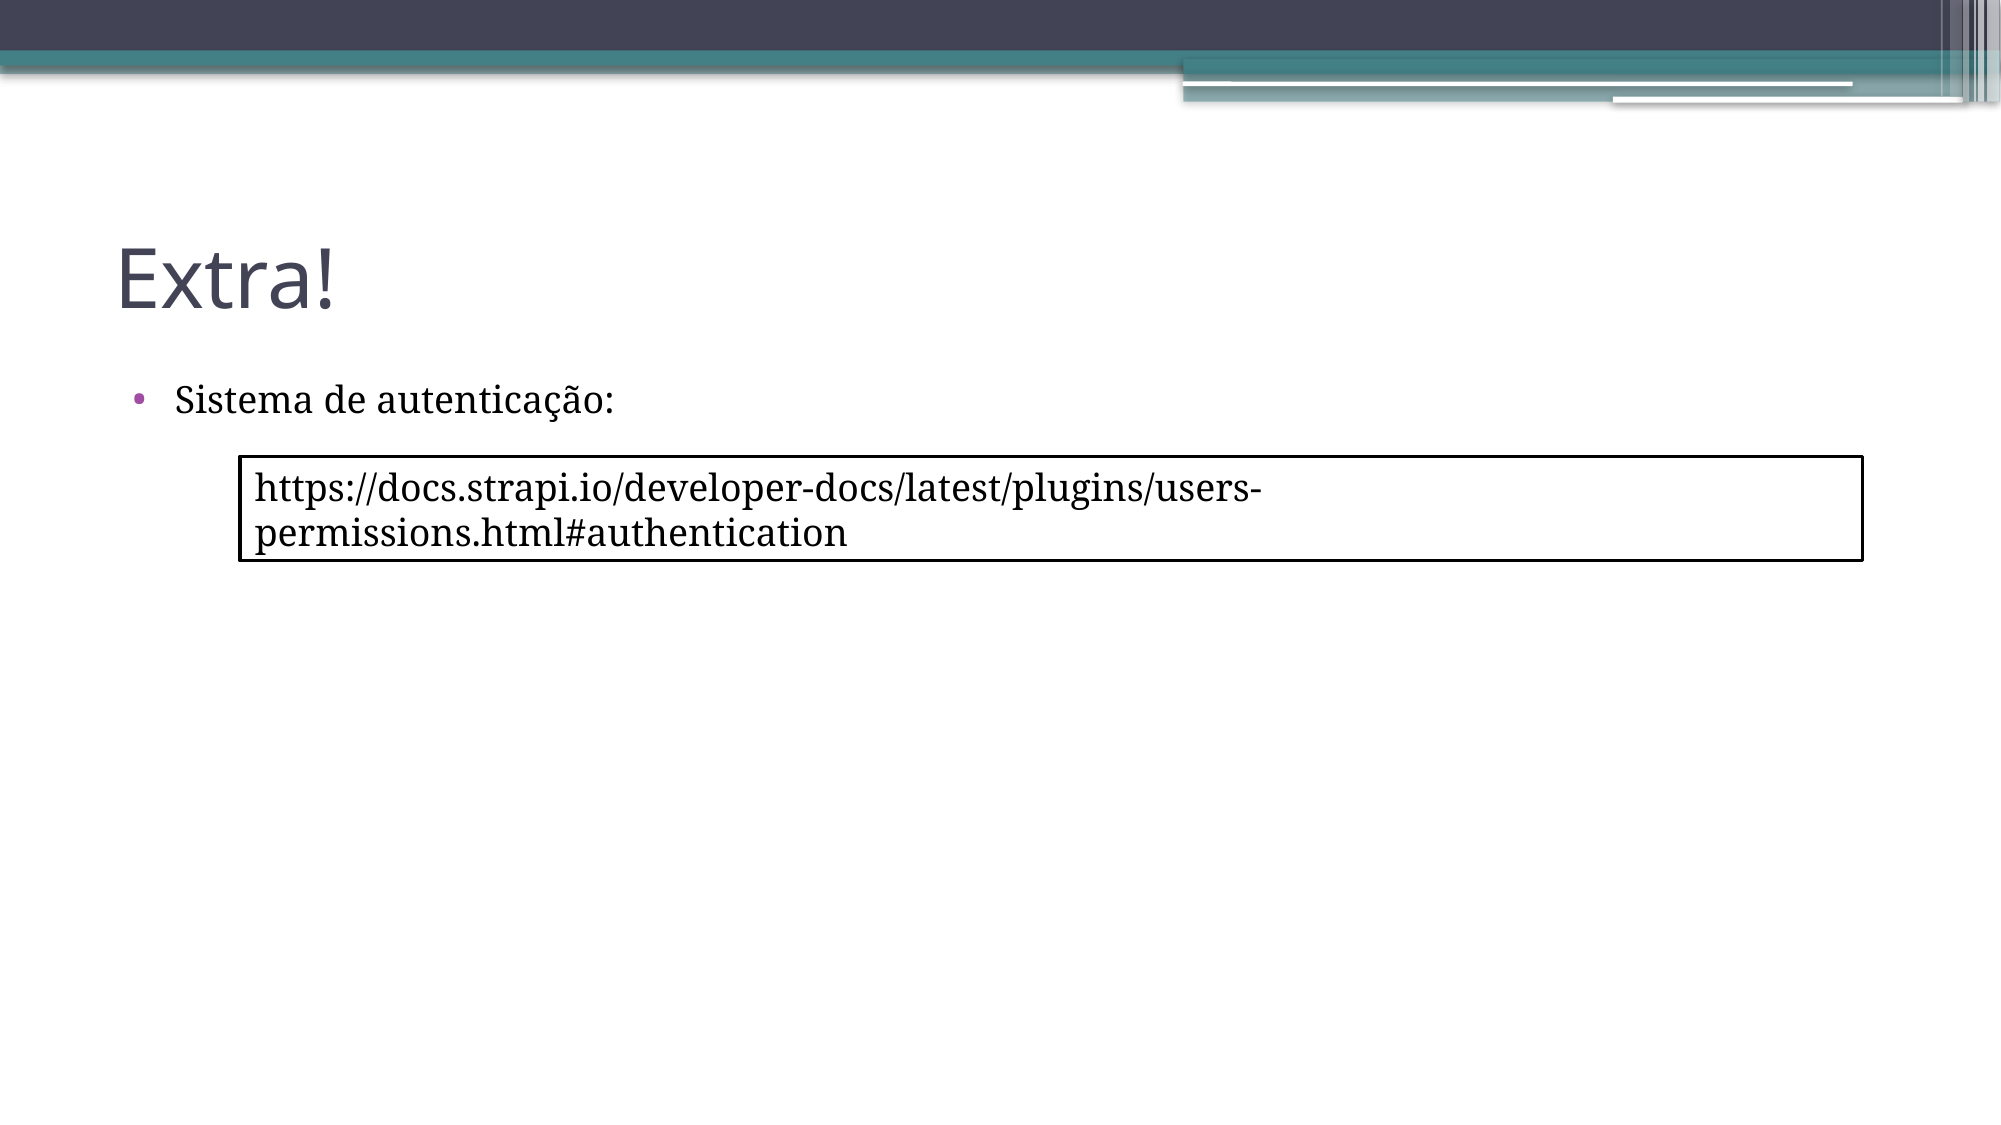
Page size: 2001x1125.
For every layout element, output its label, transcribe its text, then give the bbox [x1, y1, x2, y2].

title Extra! [99, 187, 1900, 363]
list Sistema de autenticação: [99, 368, 1863, 1059]
text_box https://docs.strapi.io/developer-docs/latest/plugins/users-permissions.html#authentication [238, 455, 1864, 562]
